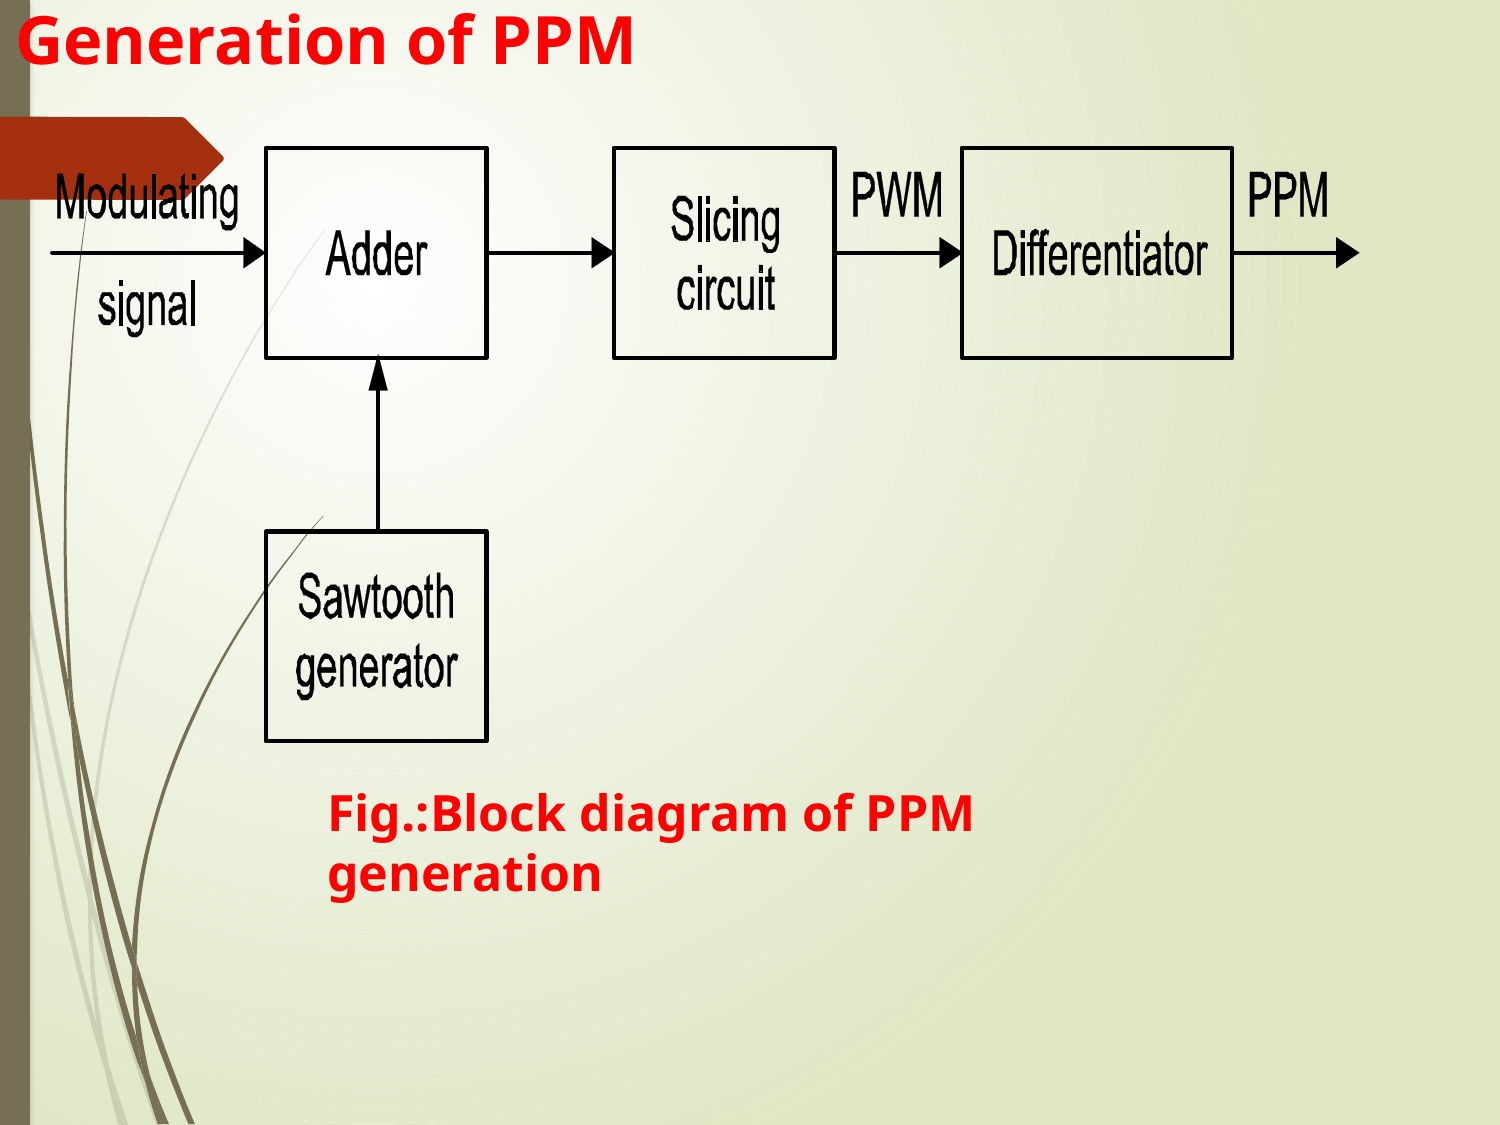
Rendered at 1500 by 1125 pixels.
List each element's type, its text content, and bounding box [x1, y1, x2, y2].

text_box Generation of PPM [0, 0, 1117, 85]
picture [49, 137, 1363, 751]
text_box Fig.:Block diagram of PPM generation [312, 774, 1263, 910]
